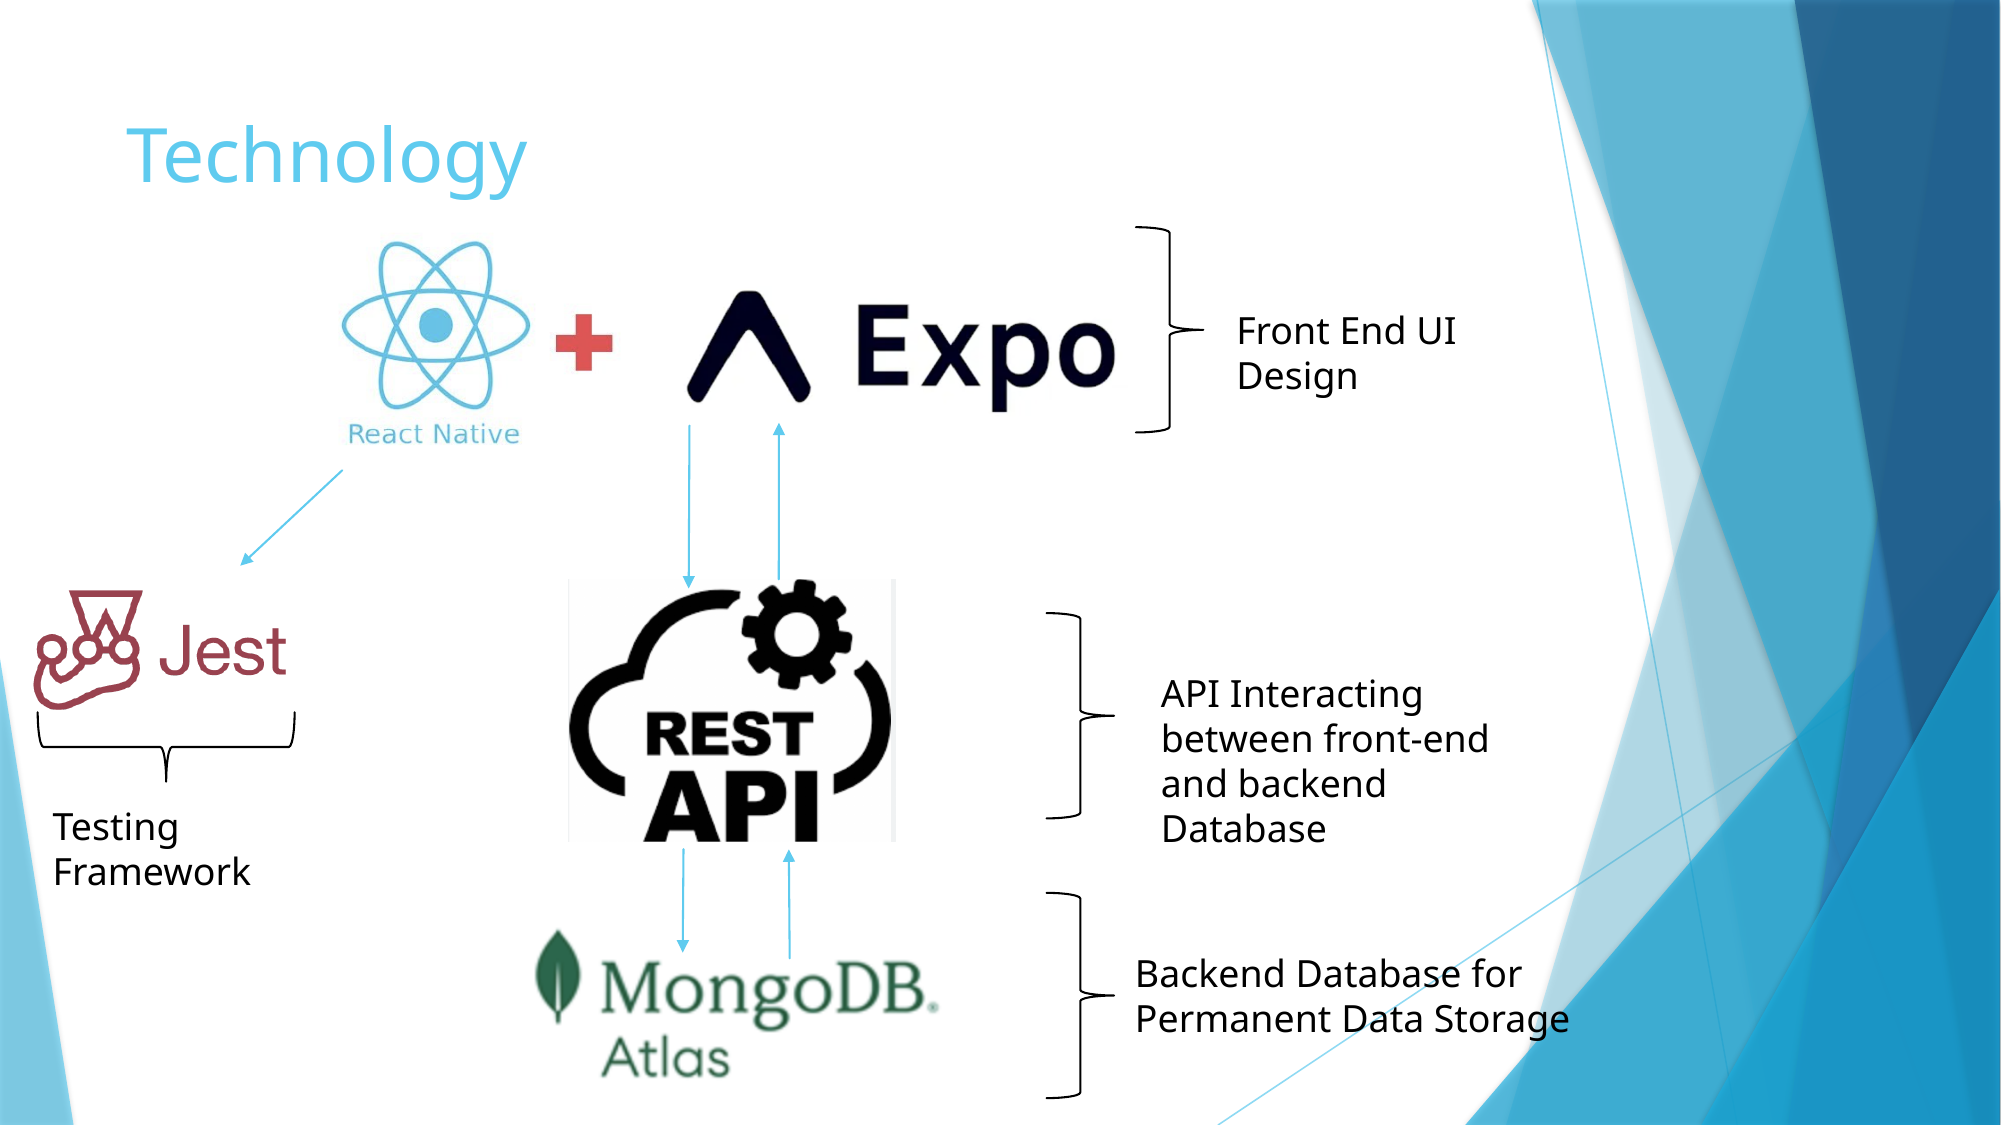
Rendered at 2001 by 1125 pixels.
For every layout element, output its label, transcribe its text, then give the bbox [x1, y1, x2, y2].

text_box [1045, 612, 1116, 820]
text_box [1045, 891, 1116, 1100]
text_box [239, 469, 343, 567]
picture [568, 578, 897, 842]
text_box [1134, 226, 1205, 434]
picture [32, 578, 298, 716]
picture [308, 223, 634, 468]
picture [683, 258, 1135, 434]
text_box Testing Framework [37, 795, 389, 901]
text_box [37, 725, 296, 783]
title Technology [111, 99, 1522, 317]
text_box Front End UI Design [1221, 299, 1596, 405]
picture [514, 900, 966, 1108]
text_box API Interacting between front-end and backend Database [1145, 662, 1563, 858]
text_box Backend Database for Permanent Data Storage [1119, 942, 1590, 1048]
